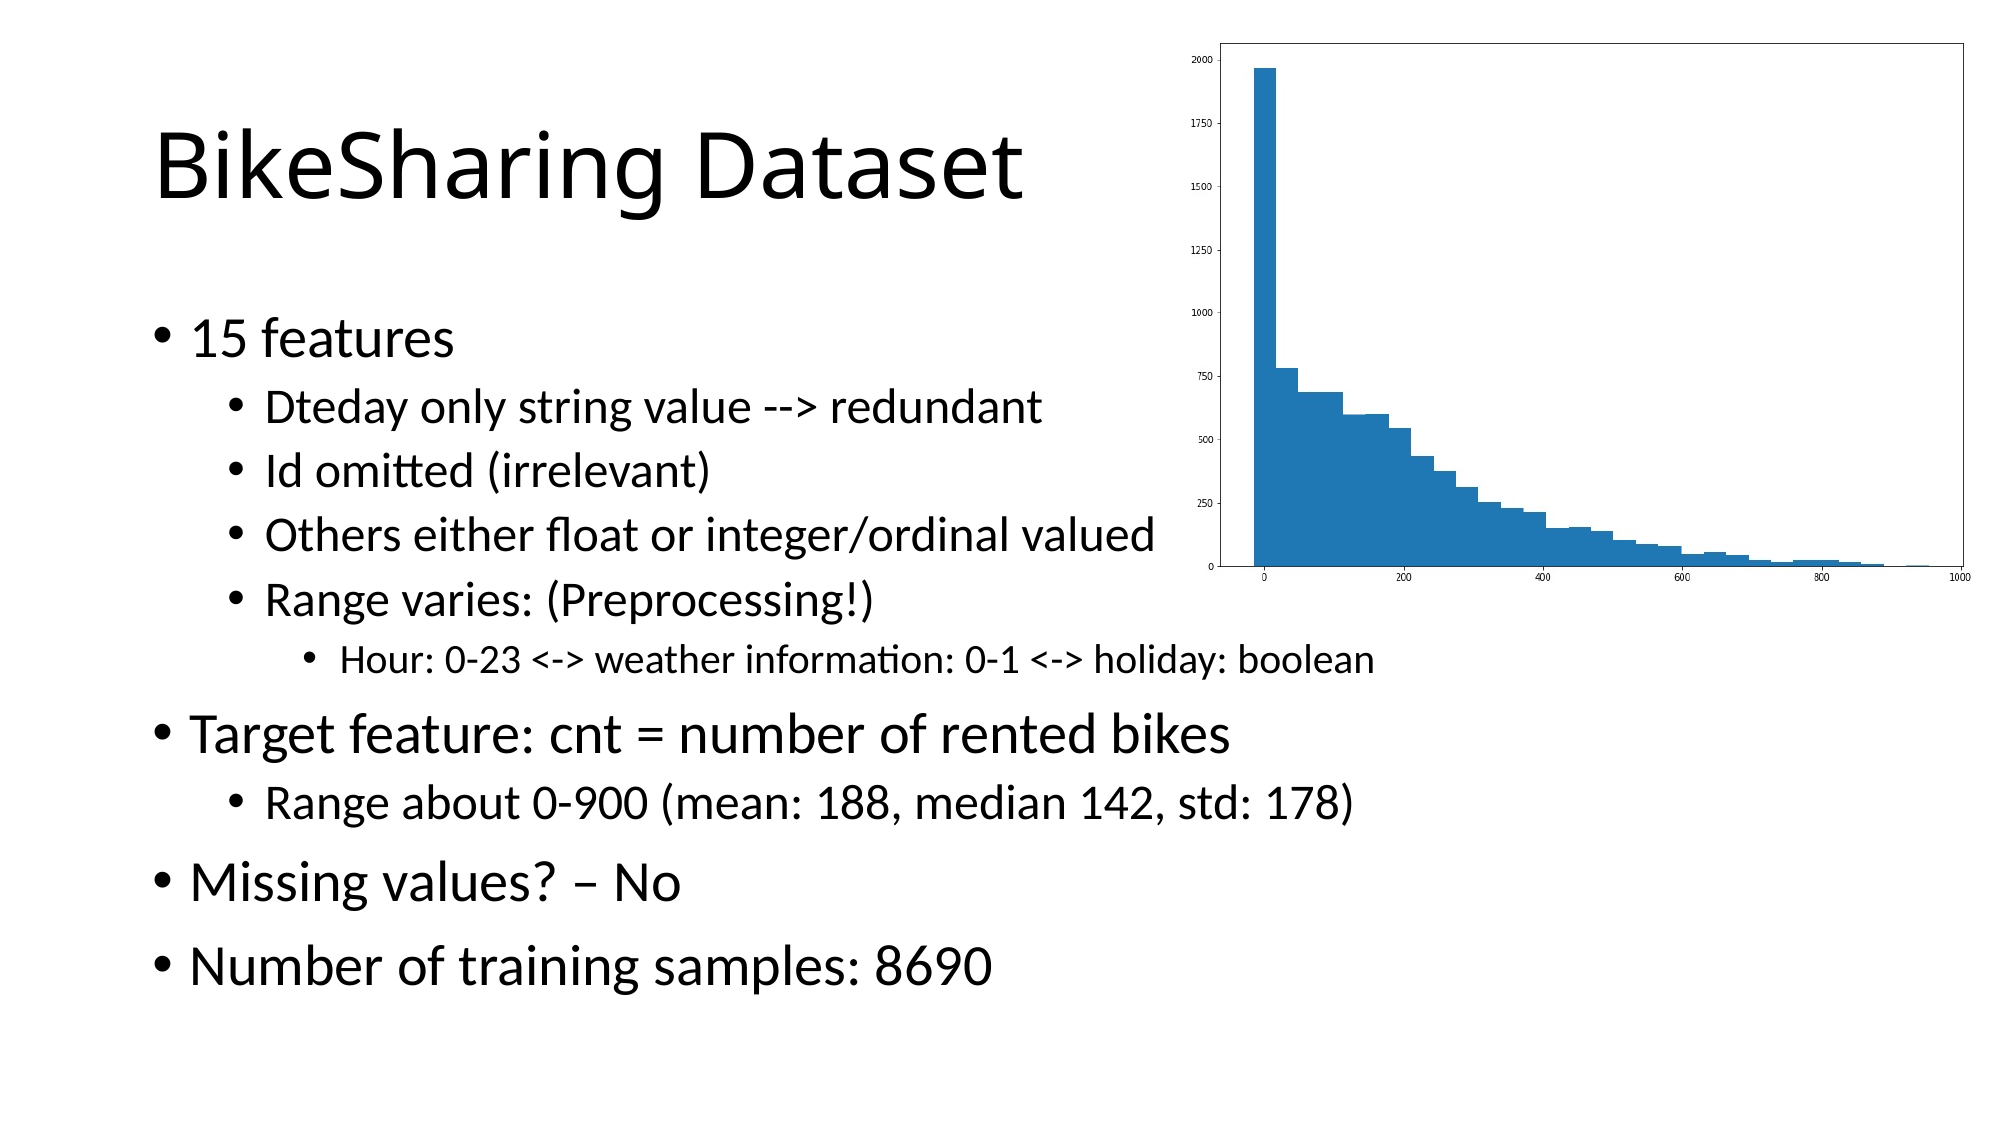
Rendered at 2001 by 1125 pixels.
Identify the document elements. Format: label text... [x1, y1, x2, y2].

text_box 15 features Dteday only string value --> redundant Id omitted (irrelevant) Others either float or integer/ordinal valued Range varies: (Preprocessing!) Hour: 0-23 <-> weather information: 0-1 <-> holiday: boolean Target feature: cnt = number of rented bikes Range about 0-900 (mean: 188, median 142, std: 178) Missing values? – No Number of training samples: 8690 [137, 299, 1863, 1014]
text_box BikeSharing Dataset [137, 59, 1179, 278]
picture [1184, 35, 1997, 591]
